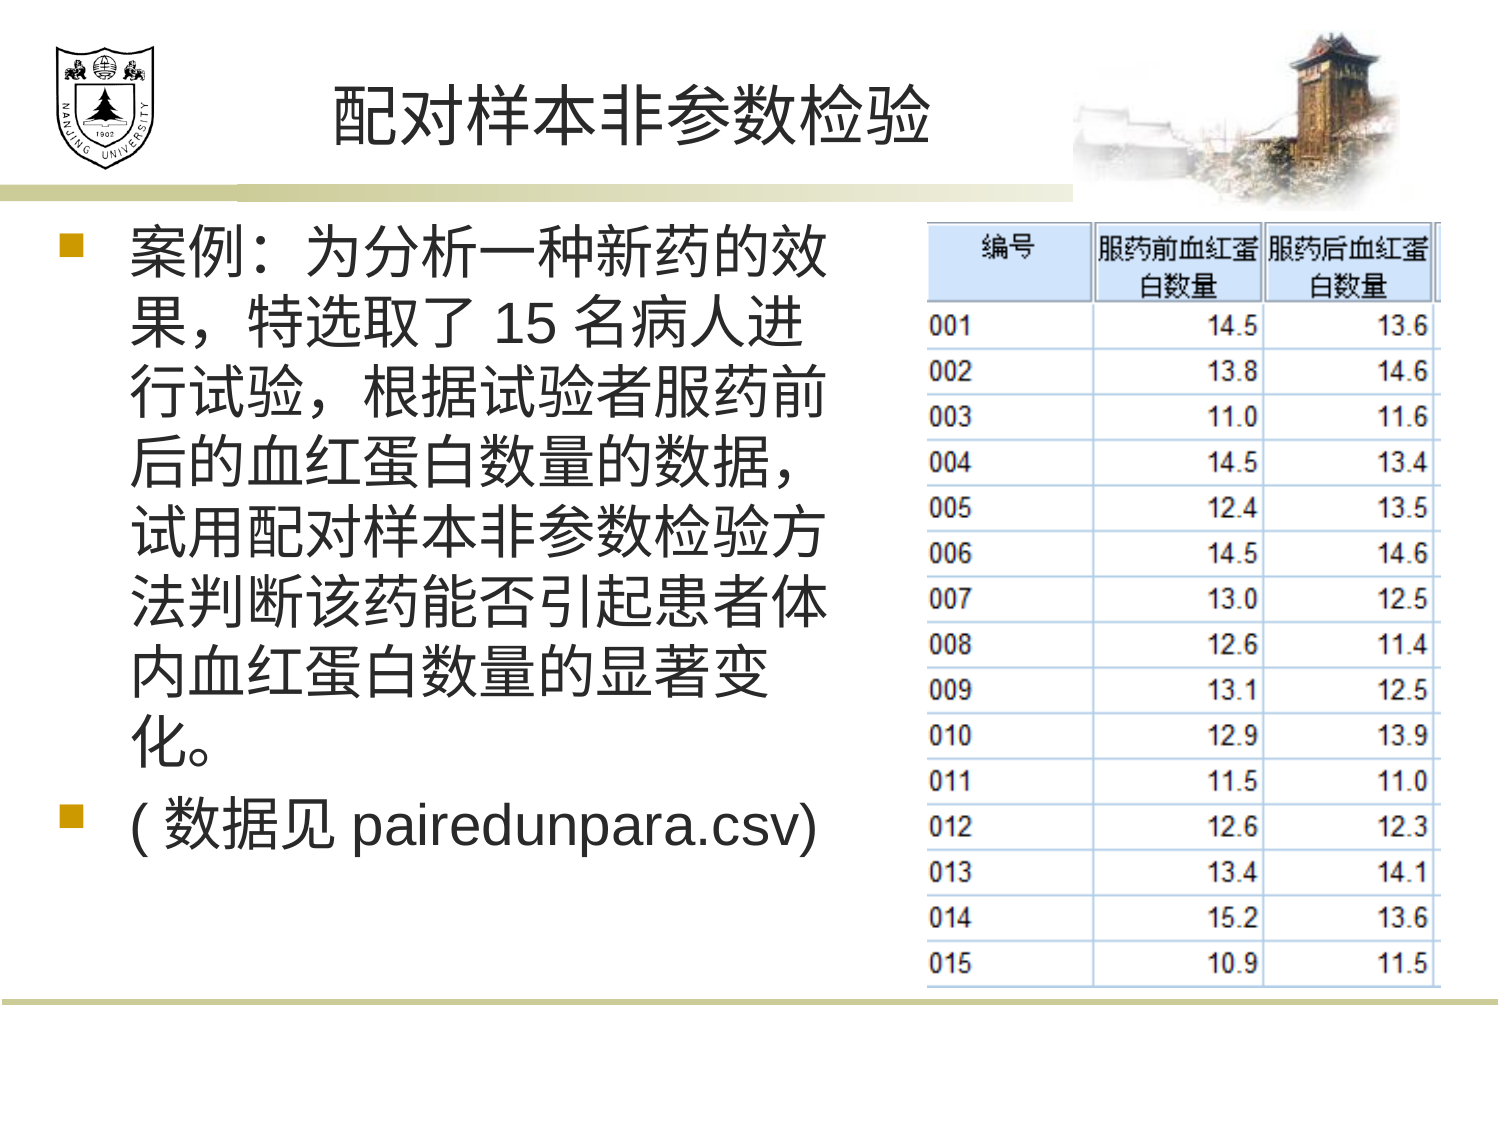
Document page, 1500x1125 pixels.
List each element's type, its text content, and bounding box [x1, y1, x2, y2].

list 案例：为分析一种新药的效果，特选取了15名病人进行试验，根据试验者服药前后的血红蛋白数量的数据，试用配对样本非参数检验方法判断该药能否引起患者体内血红蛋白数量的显著变化。 (数据见pairedunpara.csv) [41, 208, 857, 988]
picture [926, 222, 1441, 988]
title 配对样本非参数检验 [171, 66, 1093, 161]
picture [50, 42, 160, 173]
picture [2, 999, 1498, 1005]
picture [1073, 30, 1400, 211]
